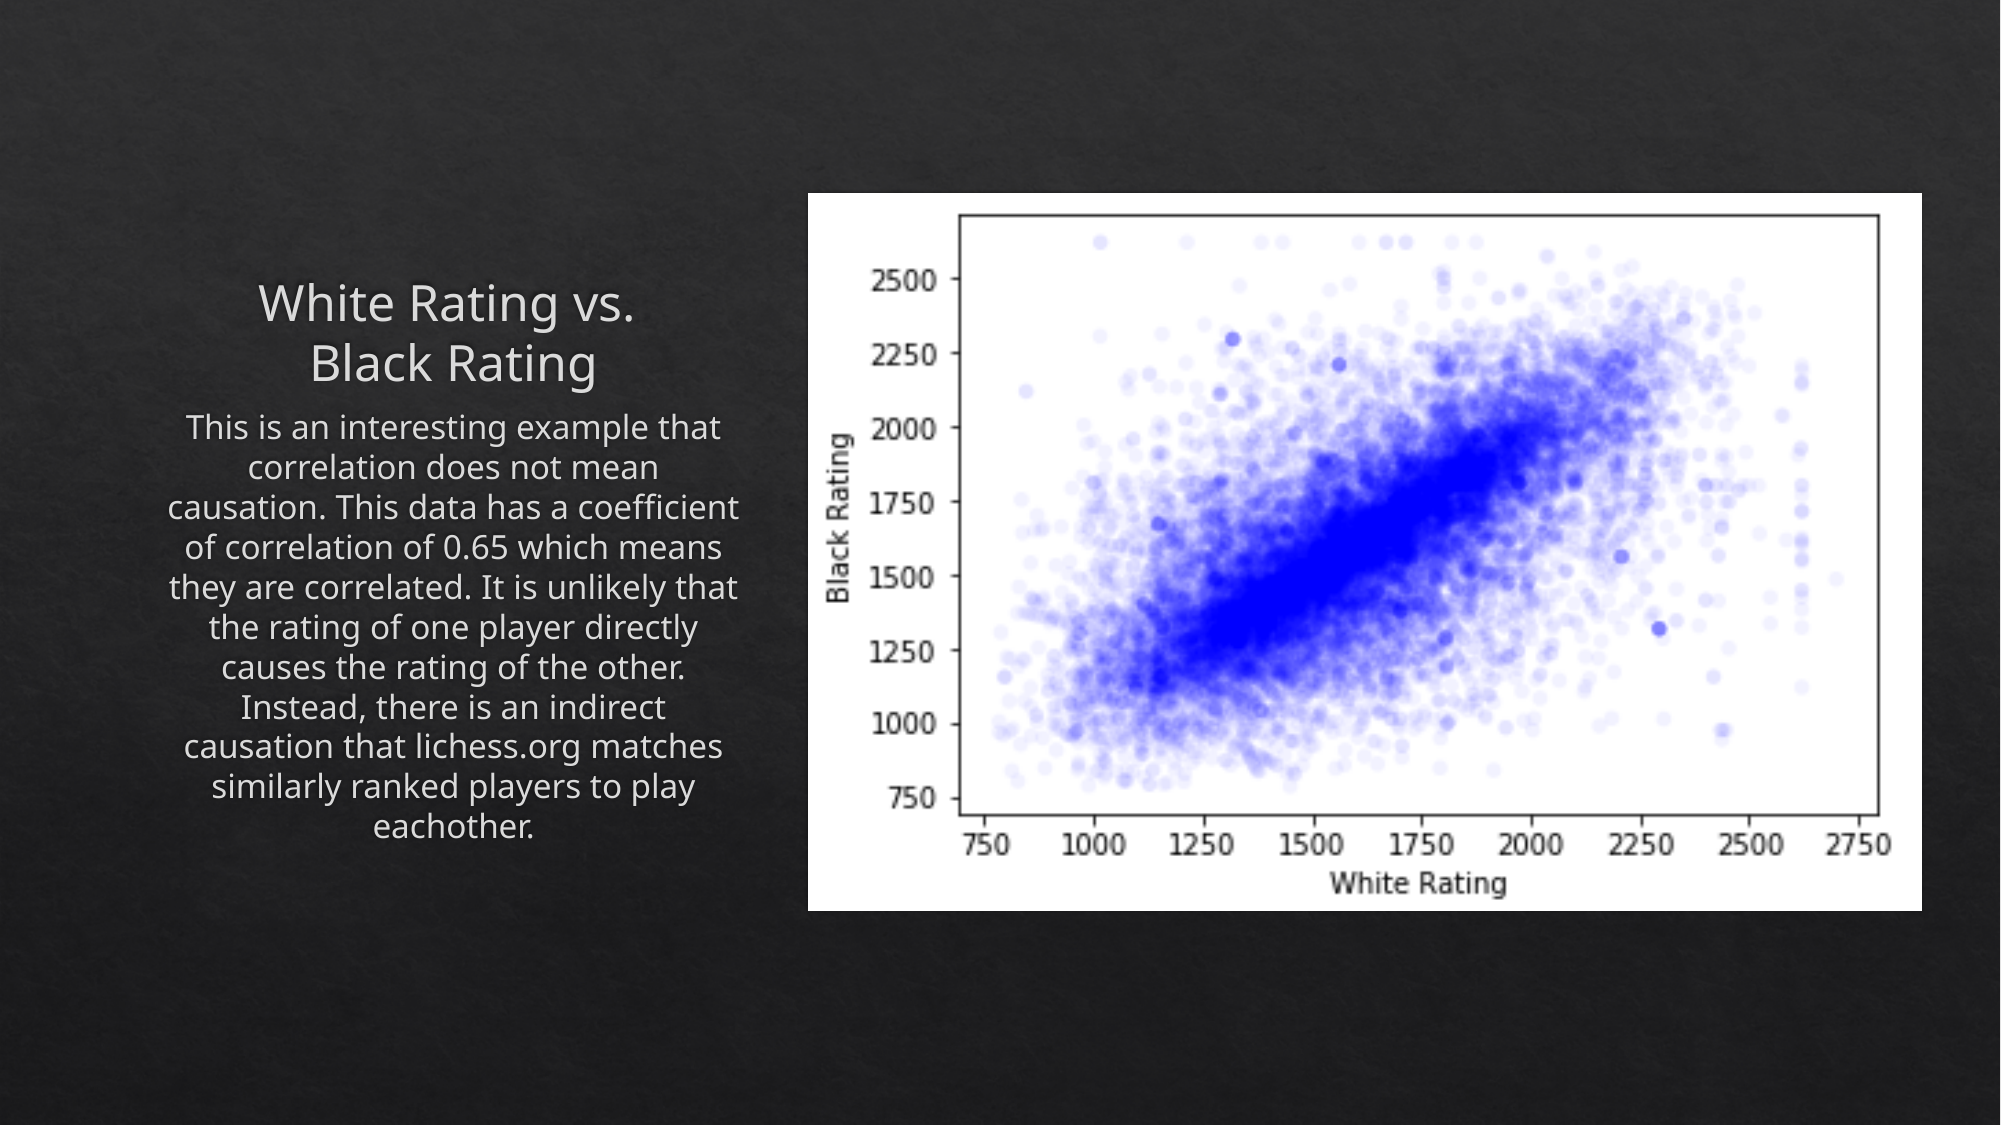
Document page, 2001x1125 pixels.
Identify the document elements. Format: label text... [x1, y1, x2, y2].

title White Rating vs. Black Rating [149, 99, 758, 395]
list This is an interesting example that correlation does not mean causation. This data has a coefficient of correlation of 0.65 which means they are correlated. It is unlikely that the rating of one player directly causes the rating of the other. Instead, there is an indirect causation that lichess.org matches similarly ranked players to play eachother. [149, 398, 758, 950]
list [808, 193, 1922, 912]
